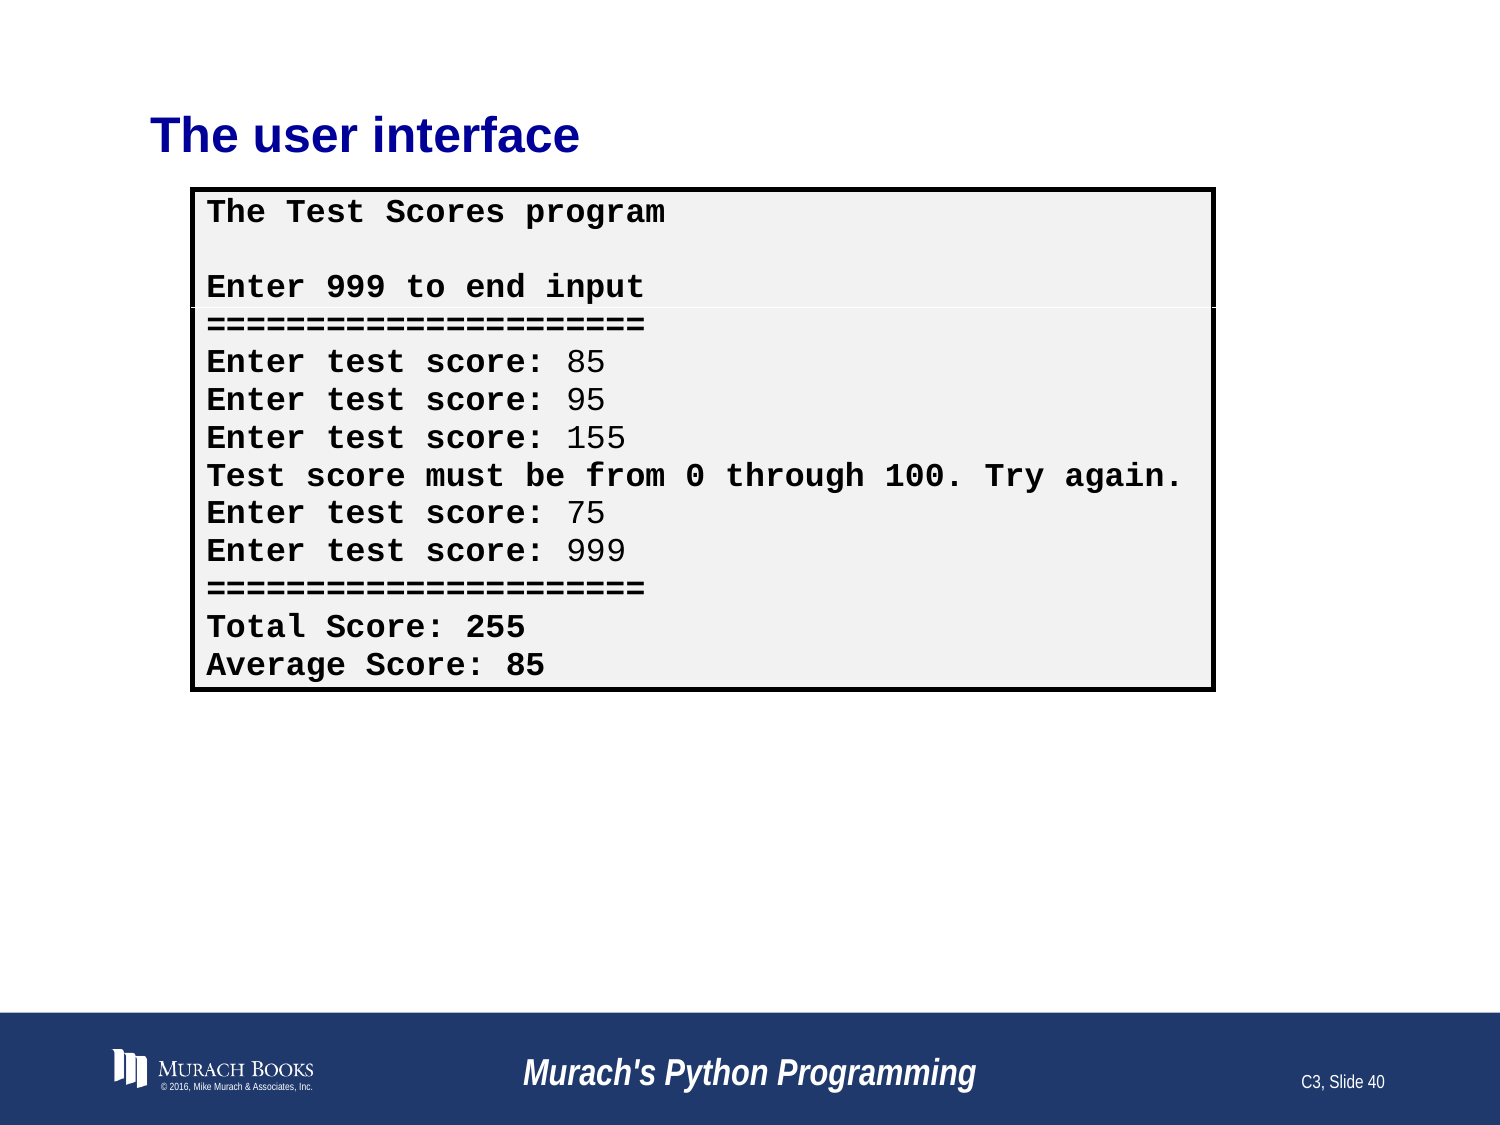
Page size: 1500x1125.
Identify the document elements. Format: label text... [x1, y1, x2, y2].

slide_number C3, Slide 40 [1087, 1025, 1400, 1100]
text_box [149, 187, 1348, 693]
title The user interface [150, 102, 1350, 164]
slide_number Murach's Python Programming [463, 1025, 1050, 1100]
footer © 2016, Mike Murach & Associates, Inc. [12, 1025, 463, 1100]
